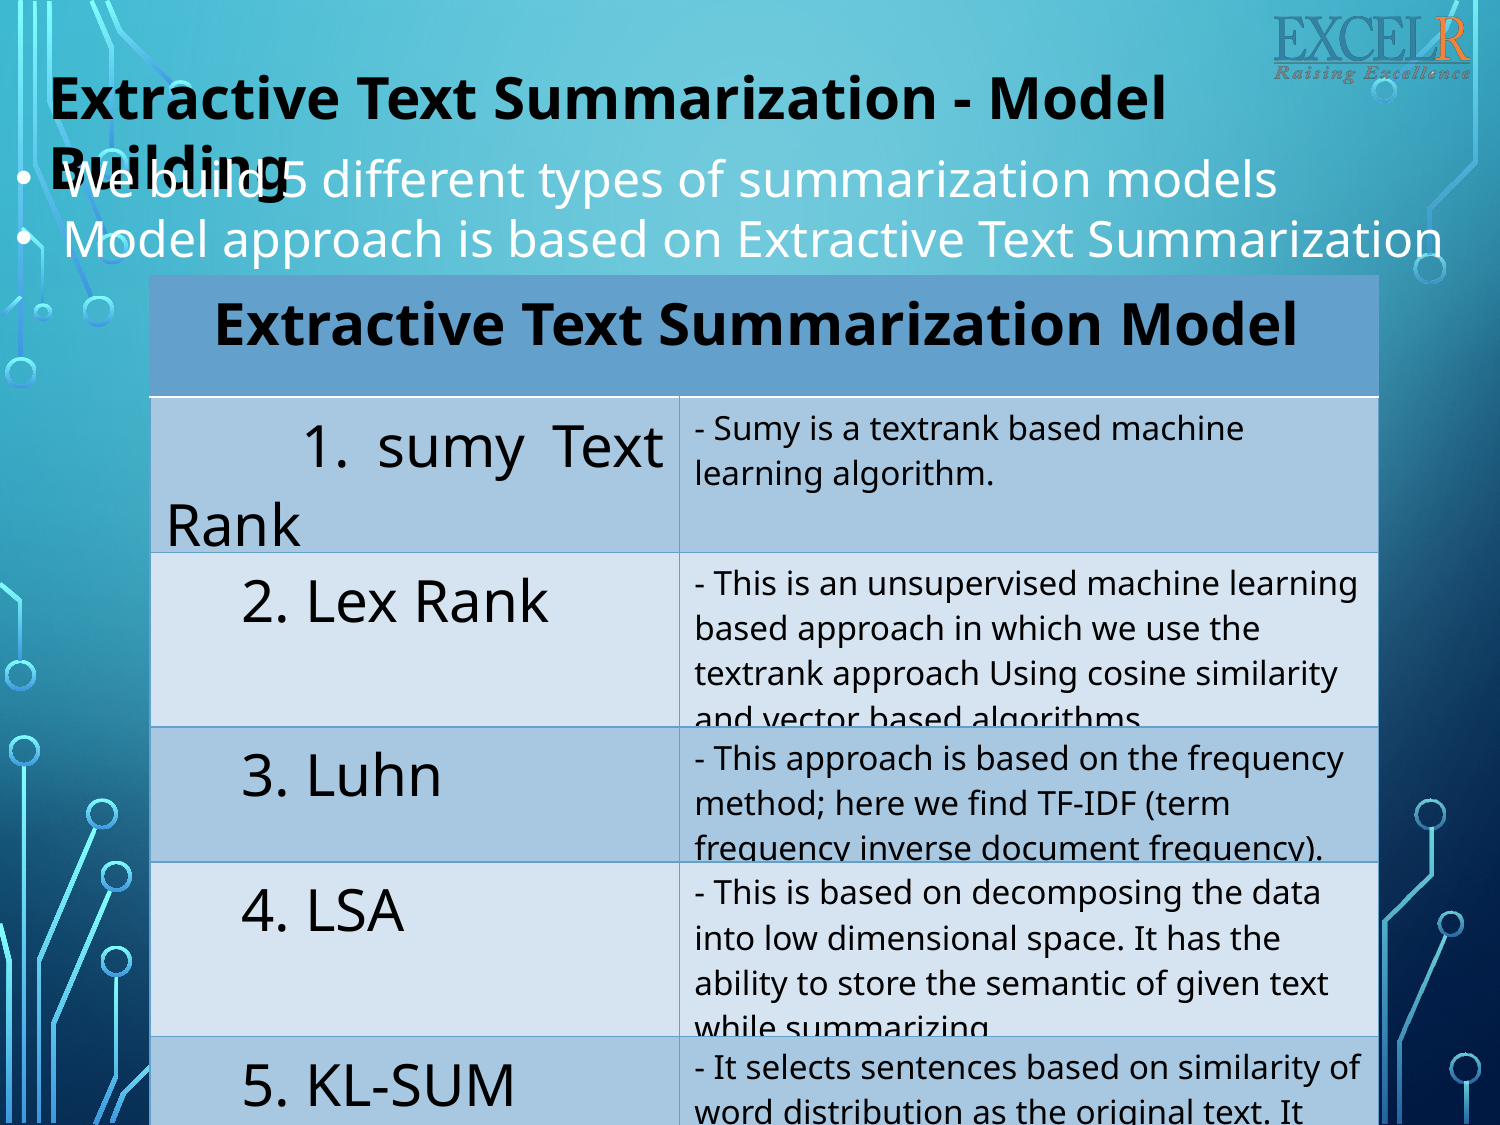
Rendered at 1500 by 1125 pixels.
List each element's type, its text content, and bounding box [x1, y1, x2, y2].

table_header Extractive Text Summarization Model [151, 277, 1378, 396]
table_cell - It selects sentences based on similarity of word distribution as the original text. It uses greedy optimization approach and keeps adding sentences till the KL-divergence decreases. [680, 1037, 1378, 1125]
text_box Extractive Text Summarization - Model Building [33, 53, 1252, 139]
table_cell 5. KL-SUM [151, 1037, 679, 1125]
table_cell - This is an unsupervised machine learning based approach in which we use the textrank approach Using cosine similarity and vector based algorithms [680, 553, 1378, 726]
table_cell - Sumy is a textrank based machine learning algorithm. [680, 398, 1378, 552]
table_cell 2. Lex Rank [151, 553, 679, 726]
text_box We build 5 different types of summarization models Model approach is based on Extractive Text Summarization [0, 139, 1474, 275]
table_cell 3. Luhn [151, 728, 679, 861]
table_cell 4. LSA [151, 863, 679, 1036]
table_cell - This approach is based on the frequency method; here we find TF-IDF (term frequency inverse document frequency). [680, 728, 1378, 861]
table_cell 1. sumy Text Rank [151, 398, 679, 552]
picture [1274, 16, 1470, 85]
table_cell - This is based on decomposing the data into low dimensional space. It has the ability to store the semantic of given text while summarizing. [680, 863, 1378, 1036]
